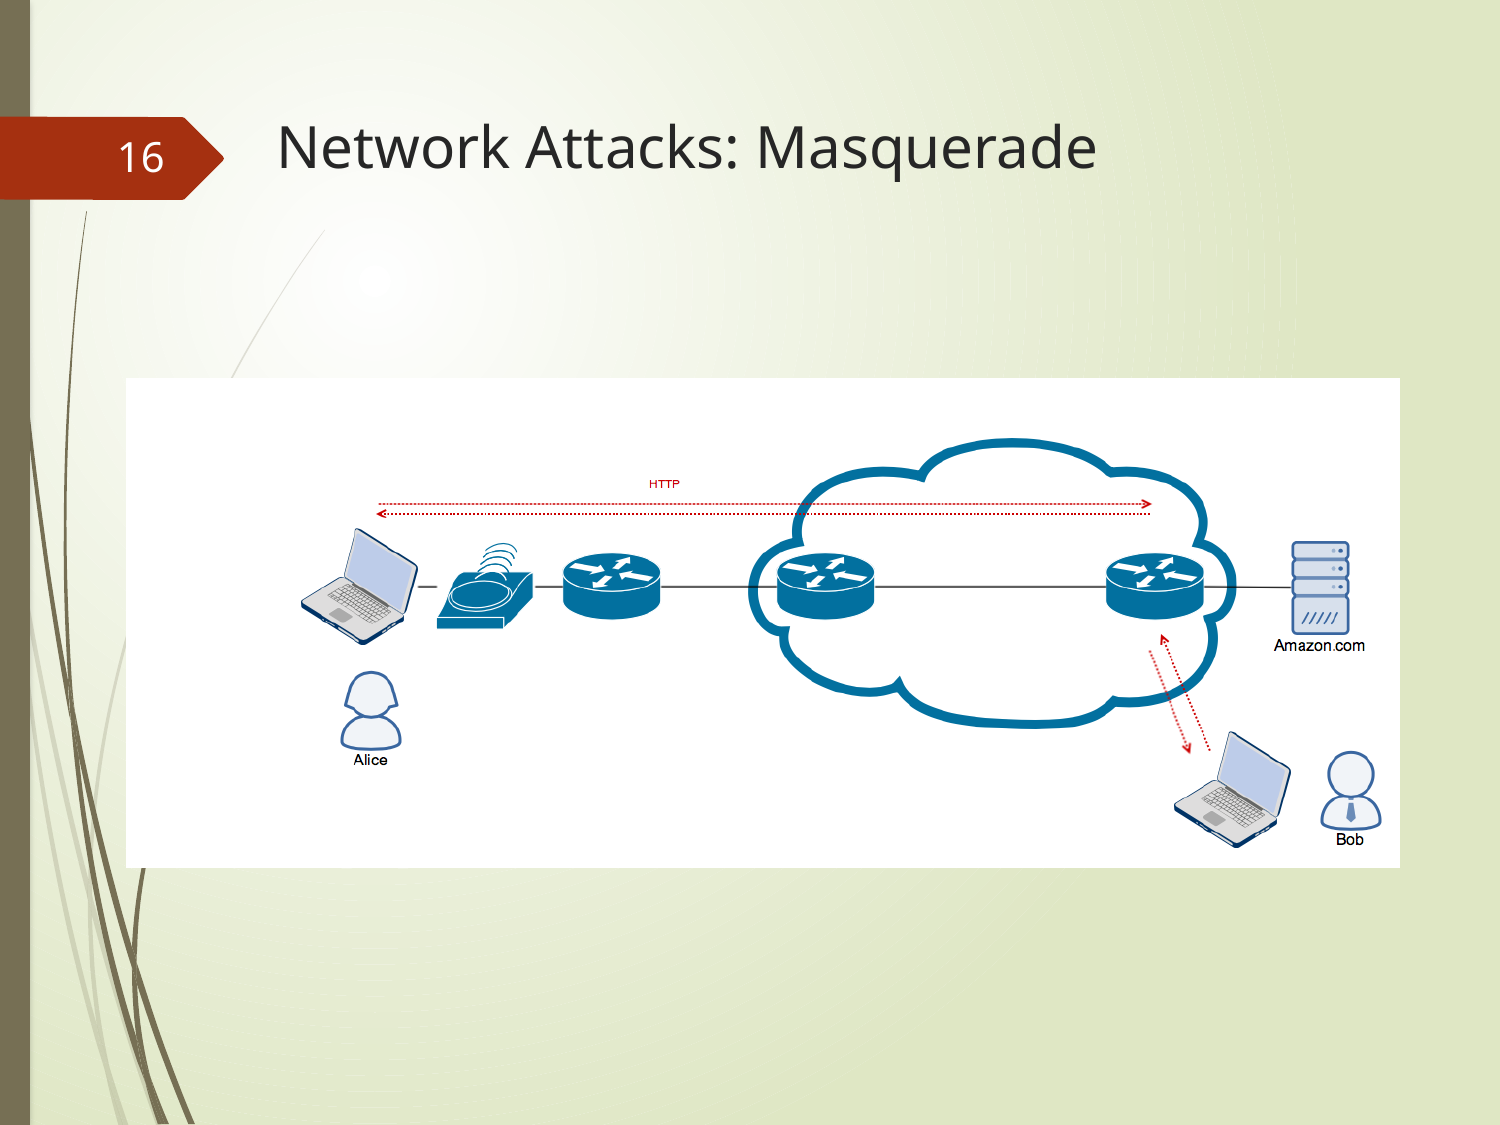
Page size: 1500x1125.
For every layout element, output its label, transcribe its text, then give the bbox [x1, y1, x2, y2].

slide_number 16 [83, 129, 180, 190]
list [126, 378, 1401, 868]
title Network Attacks: Masquerade [261, 102, 1460, 313]
